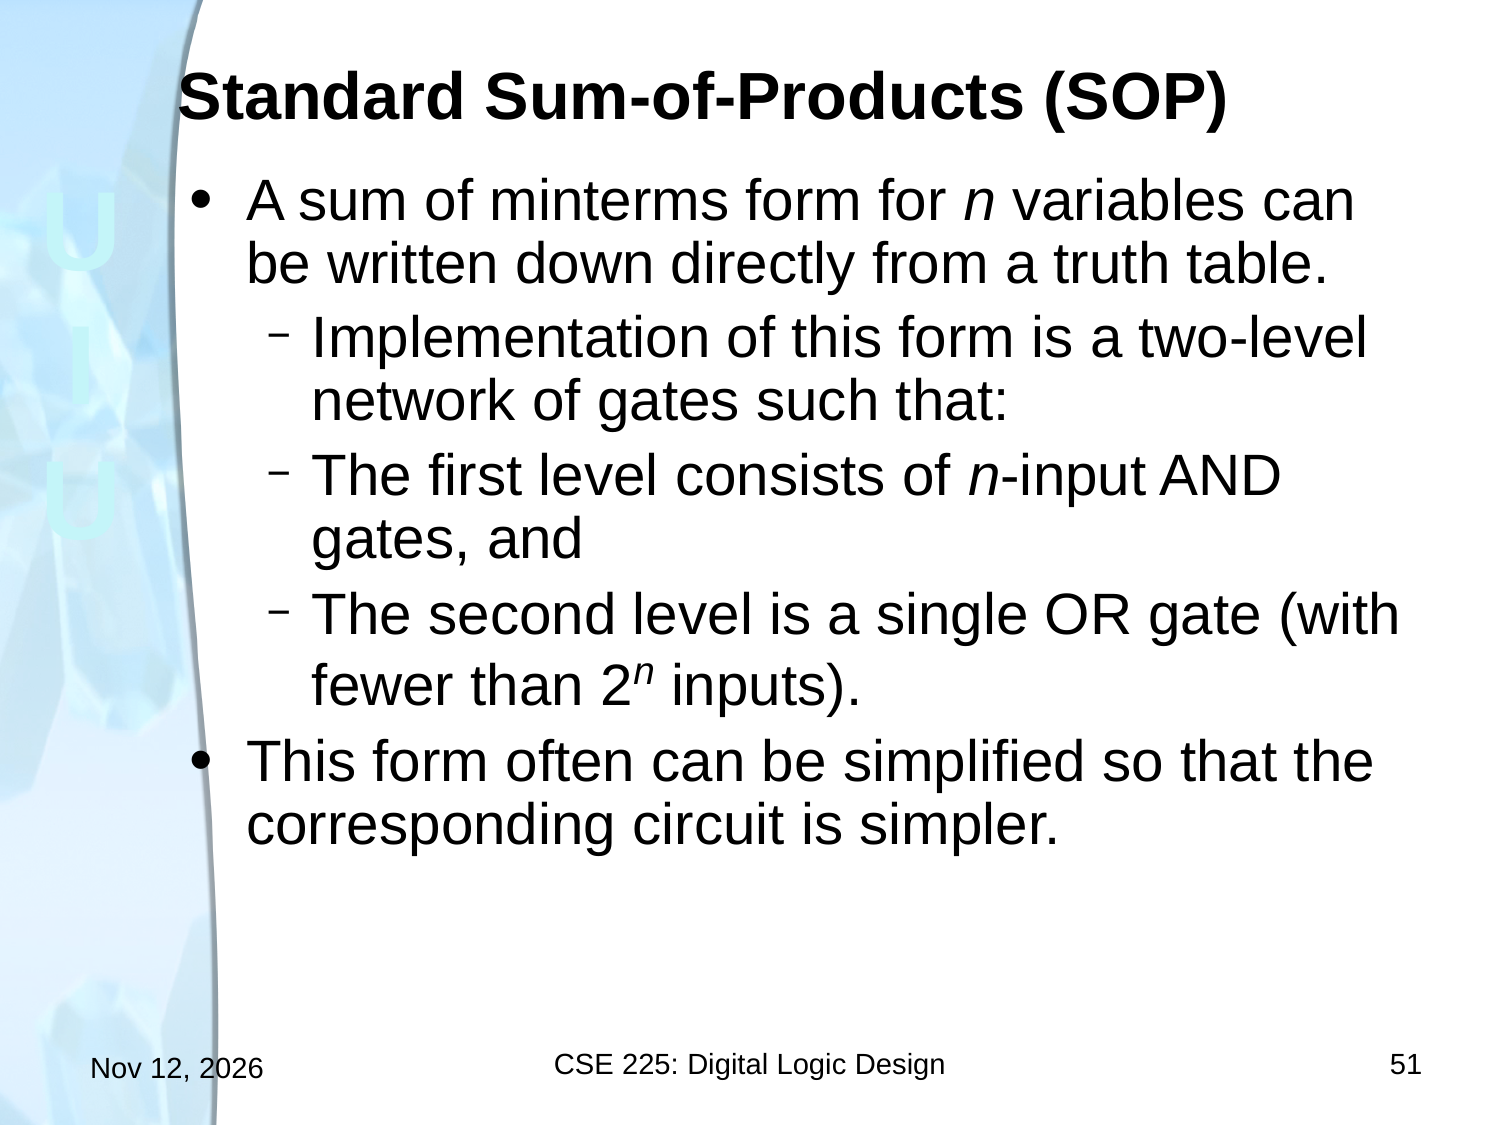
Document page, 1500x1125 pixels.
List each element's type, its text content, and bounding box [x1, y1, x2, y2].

list A sum of minterms form for n variables can be written down directly from a truth table. Implementation of this form is a two-level network of gates such that: The first level consists of n-input AND gates, and The second level is a single OR gate (with fewer than 2n inputs). This form often can be simplified so that the corresponding circuit is simpler. [174, 162, 1450, 988]
slide_number 51 [1087, 1037, 1438, 1116]
title Standard Sum-of-Products (SOP) [162, 45, 1500, 213]
footer CSE 225: Digital Logic Design [450, 1037, 1050, 1116]
picture [0, 0, 1500, 1125]
slide_number 5-Feb-24 [75, 1041, 425, 1121]
